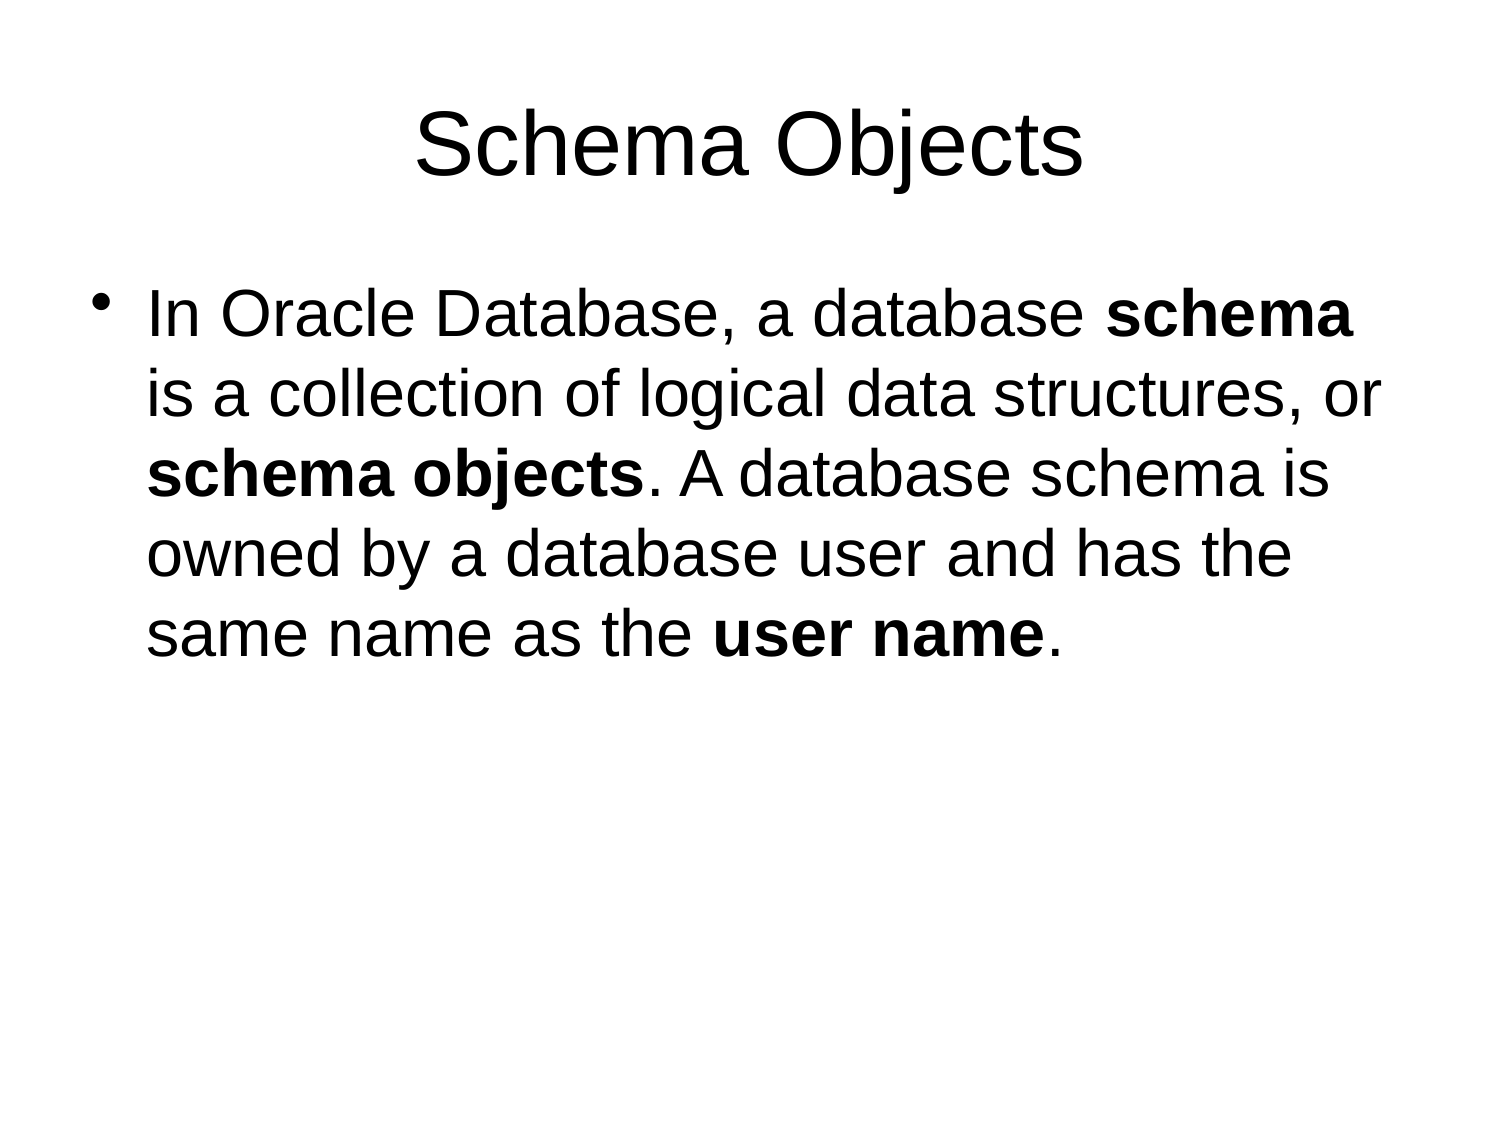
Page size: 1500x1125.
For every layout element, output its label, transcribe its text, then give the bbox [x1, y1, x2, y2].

title Schema Objects [75, 45, 1425, 233]
list In Oracle Database, a database schema is a collection of logical data structures, or schema objects. A database schema is owned by a database user and has the same name as the user name. [75, 262, 1425, 1005]
